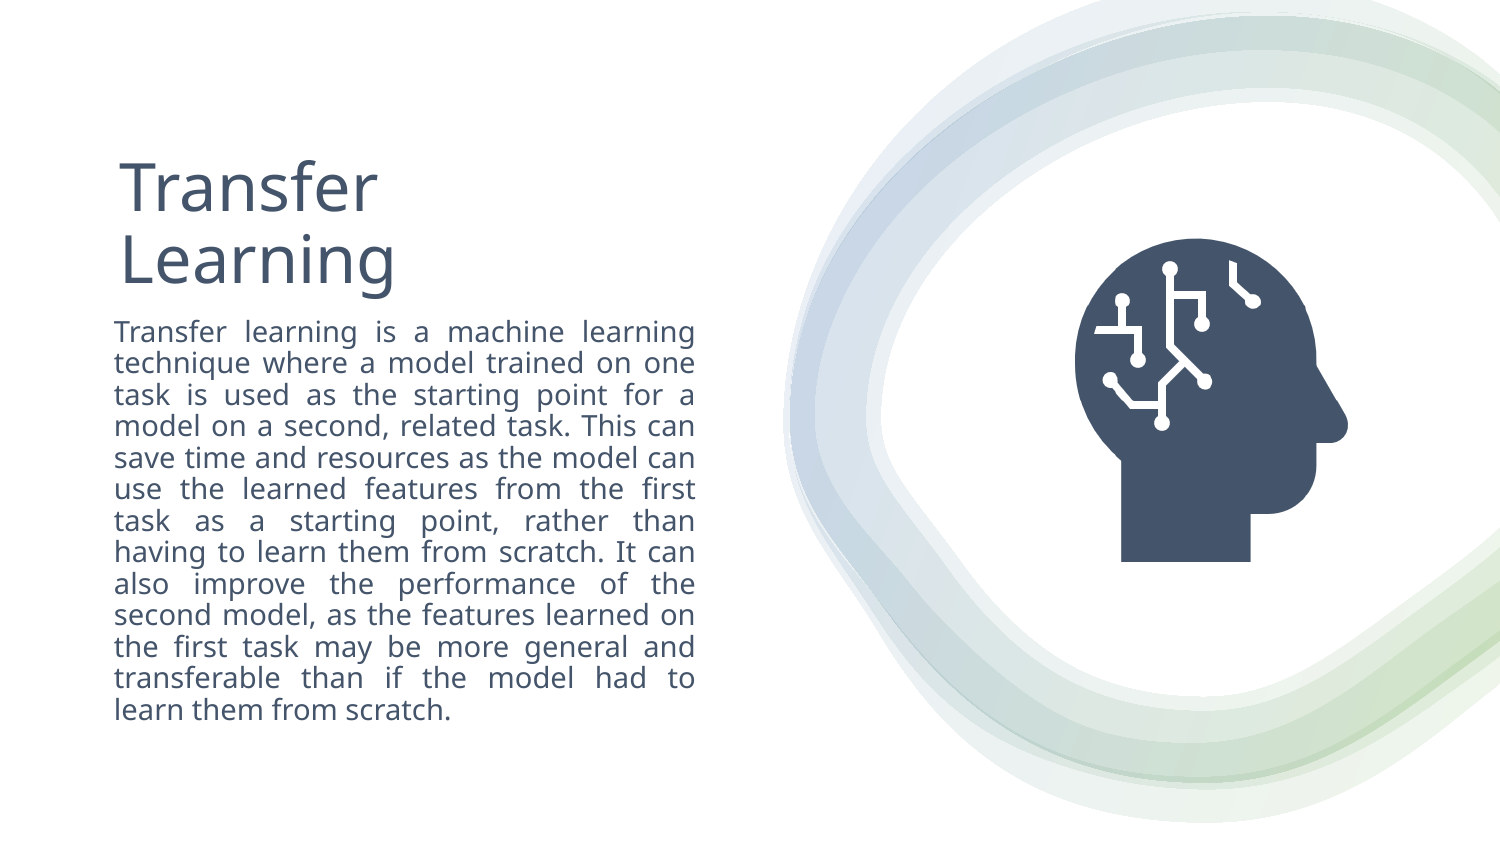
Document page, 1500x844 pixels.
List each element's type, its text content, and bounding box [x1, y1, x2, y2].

text_box [0, 0, 1500, 844]
list Transfer learning is a machine learning technique where a model trained on one task is used as the starting point for a model on a second, related task. This can save time and resources as the model can use the learned features from the first task as a starting point, rather than having to learn them from scratch. It can also improve the performance of the second model, as the features learned on the first task may be more general and transferable than if the model had to learn them from scratch. [98, 297, 712, 746]
title Transfer Learning [104, 136, 718, 315]
picture [1021, 211, 1401, 591]
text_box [783, 0, 1500, 823]
